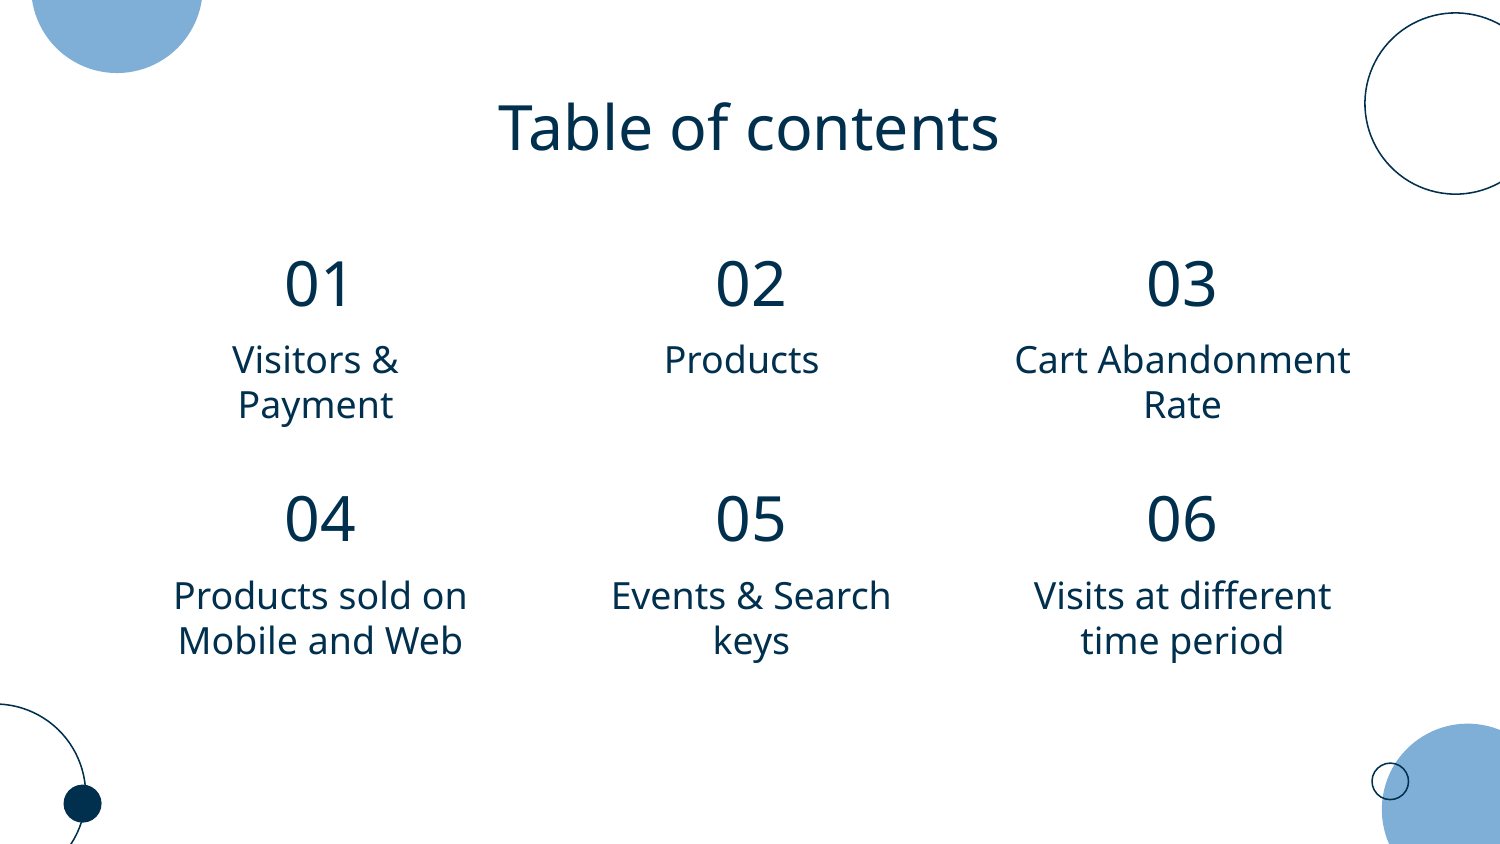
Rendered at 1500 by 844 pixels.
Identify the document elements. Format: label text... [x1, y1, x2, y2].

subtitle Products [552, 321, 951, 443]
title Table of contents [118, 72, 1382, 167]
subtitle Cart Abandonment Rate [983, 321, 1382, 443]
title 06 [1121, 463, 1245, 556]
title 01 [258, 227, 382, 321]
subtitle Products sold on Mobile and Web [121, 556, 520, 678]
title 05 [690, 463, 814, 556]
title 02 [690, 227, 814, 321]
subtitle Events & Search keys [552, 556, 951, 678]
title 04 [258, 463, 382, 556]
subtitle Visits at different time period [983, 556, 1382, 678]
subtitle Visitors & Payment [121, 321, 520, 443]
title 03 [1121, 227, 1245, 321]
